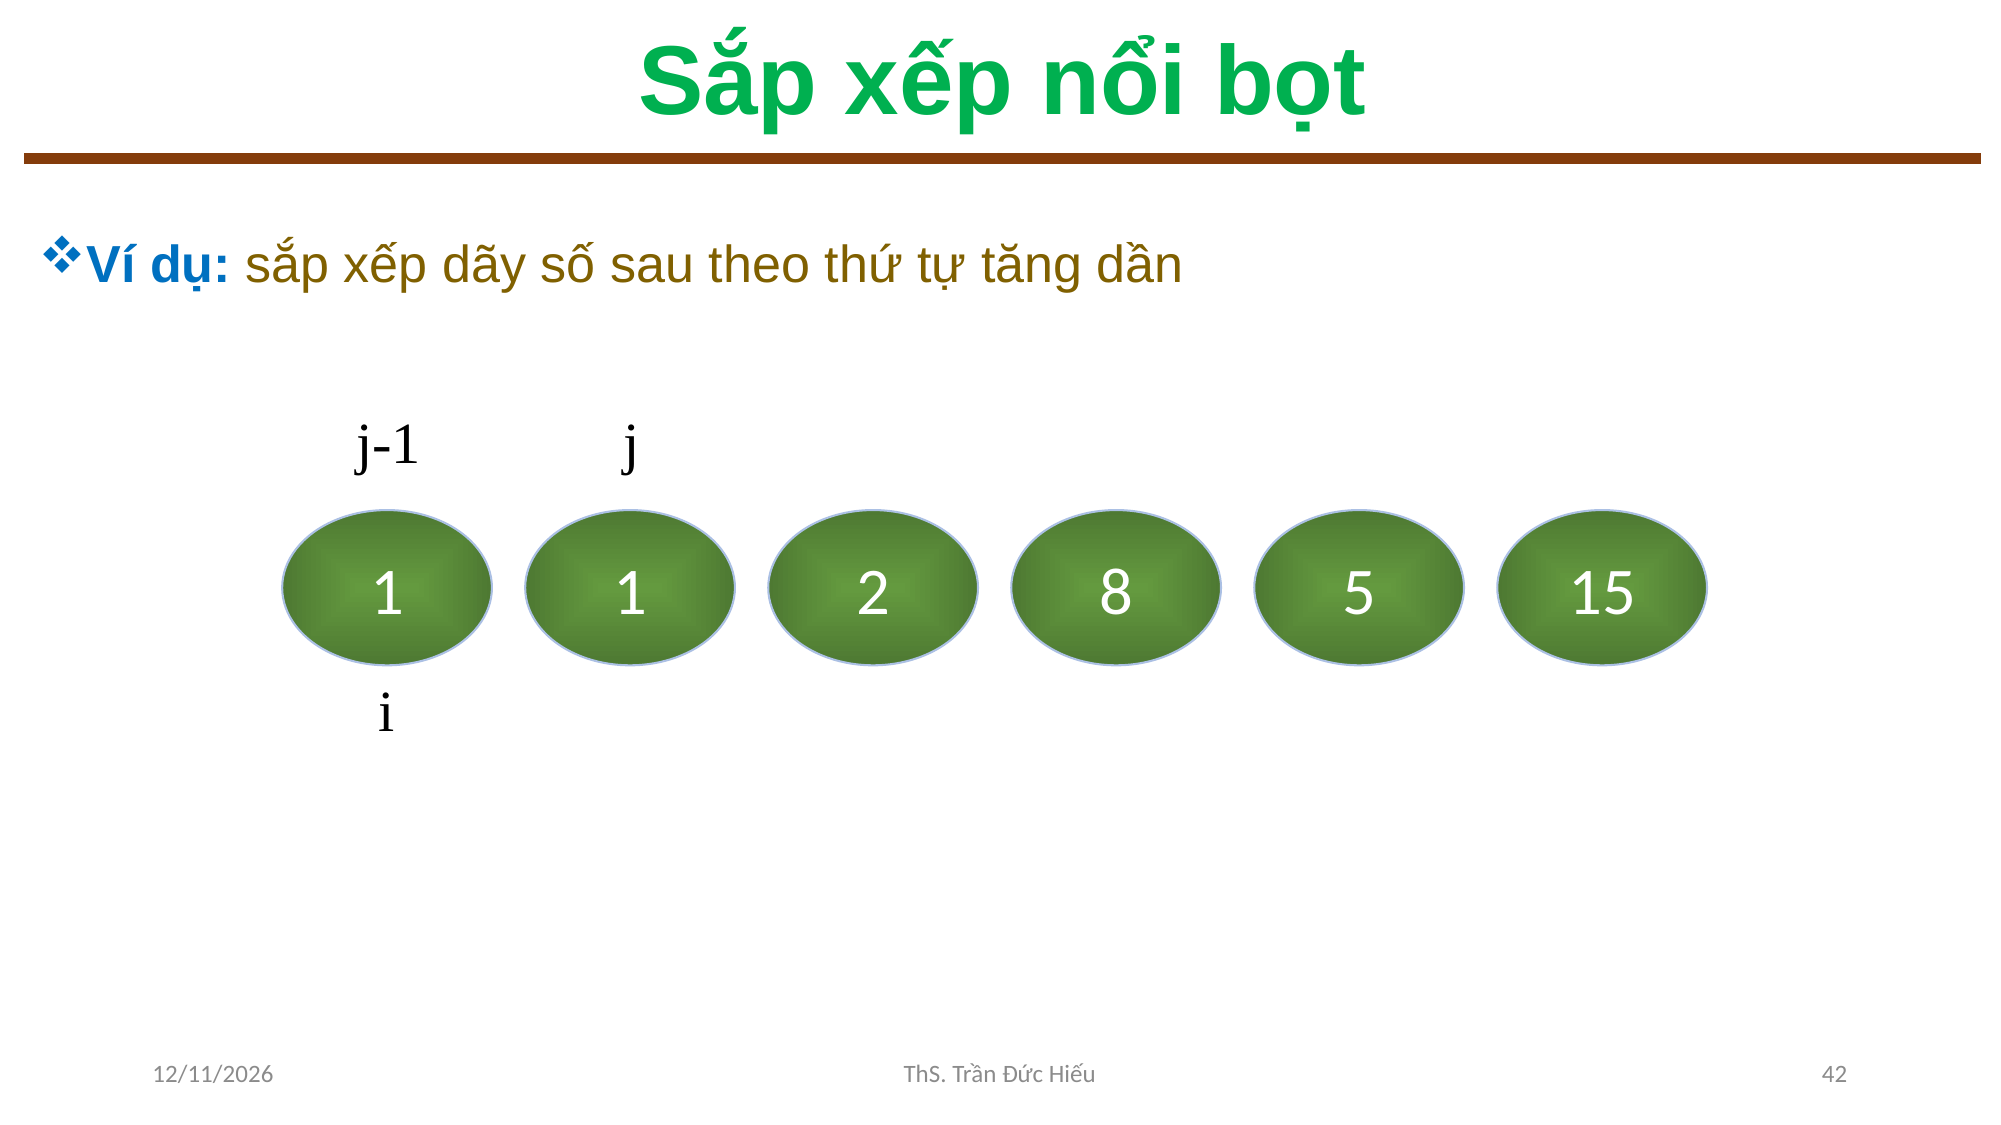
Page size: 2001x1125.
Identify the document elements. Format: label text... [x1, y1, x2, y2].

title Sắp xếp nổi bọt [24, 22, 1982, 144]
text_box 1 [281, 509, 493, 665]
text_box j [608, 397, 655, 483]
text_box i [364, 665, 411, 751]
text_box 2 [767, 509, 980, 667]
text_box 8 [1010, 509, 1223, 667]
text_box 5 [1253, 509, 1466, 667]
text_box 15 [1496, 509, 1709, 667]
list Ví dụ: sắp xếp dãy số sau theo thứ tự tăng dần [24, 204, 1982, 1112]
text_box j-1 [341, 397, 437, 483]
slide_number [137, 1042, 588, 1103]
slide_number 42 [1412, 1042, 1863, 1103]
footer ThS. Trần Đức Hiếu [662, 1042, 1338, 1103]
text_box 1 [524, 509, 736, 667]
